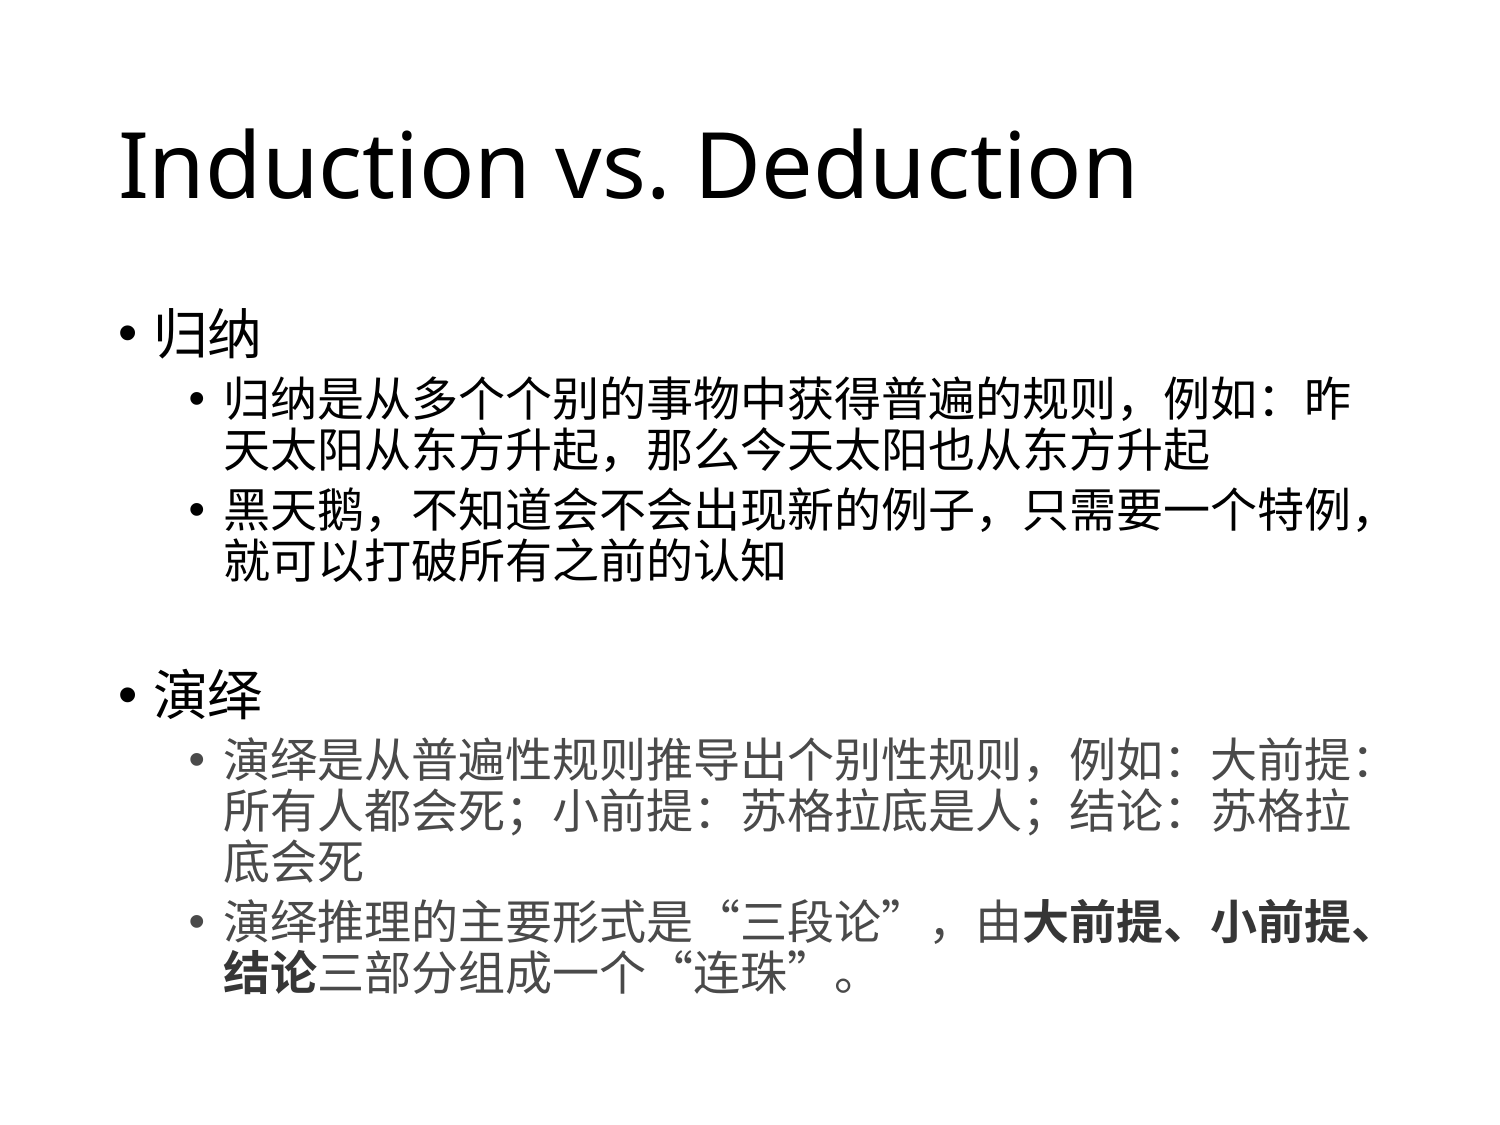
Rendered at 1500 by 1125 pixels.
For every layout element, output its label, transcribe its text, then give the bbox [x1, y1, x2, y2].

list 归纳 归纳是从多个个别的事物中获得普遍的规则，例如：昨天太阳从东方升起，那么今天太阳也从东方升起 黑天鹅，不知道会不会出现新的例子，只需要一个特例，就可以打破所有之前的认知 演绎 演绎是从普遍性规则推导出个别性规则，例如：大前提：所有人都会死；小前提：苏格拉底是人；结论：苏格拉底会死 演绎推理的主要形式是“三段论”，由大前提、小前提、结论三部分组成一个“连珠”。 [103, 299, 1397, 1014]
title Induction vs. Deduction [103, 59, 1397, 278]
